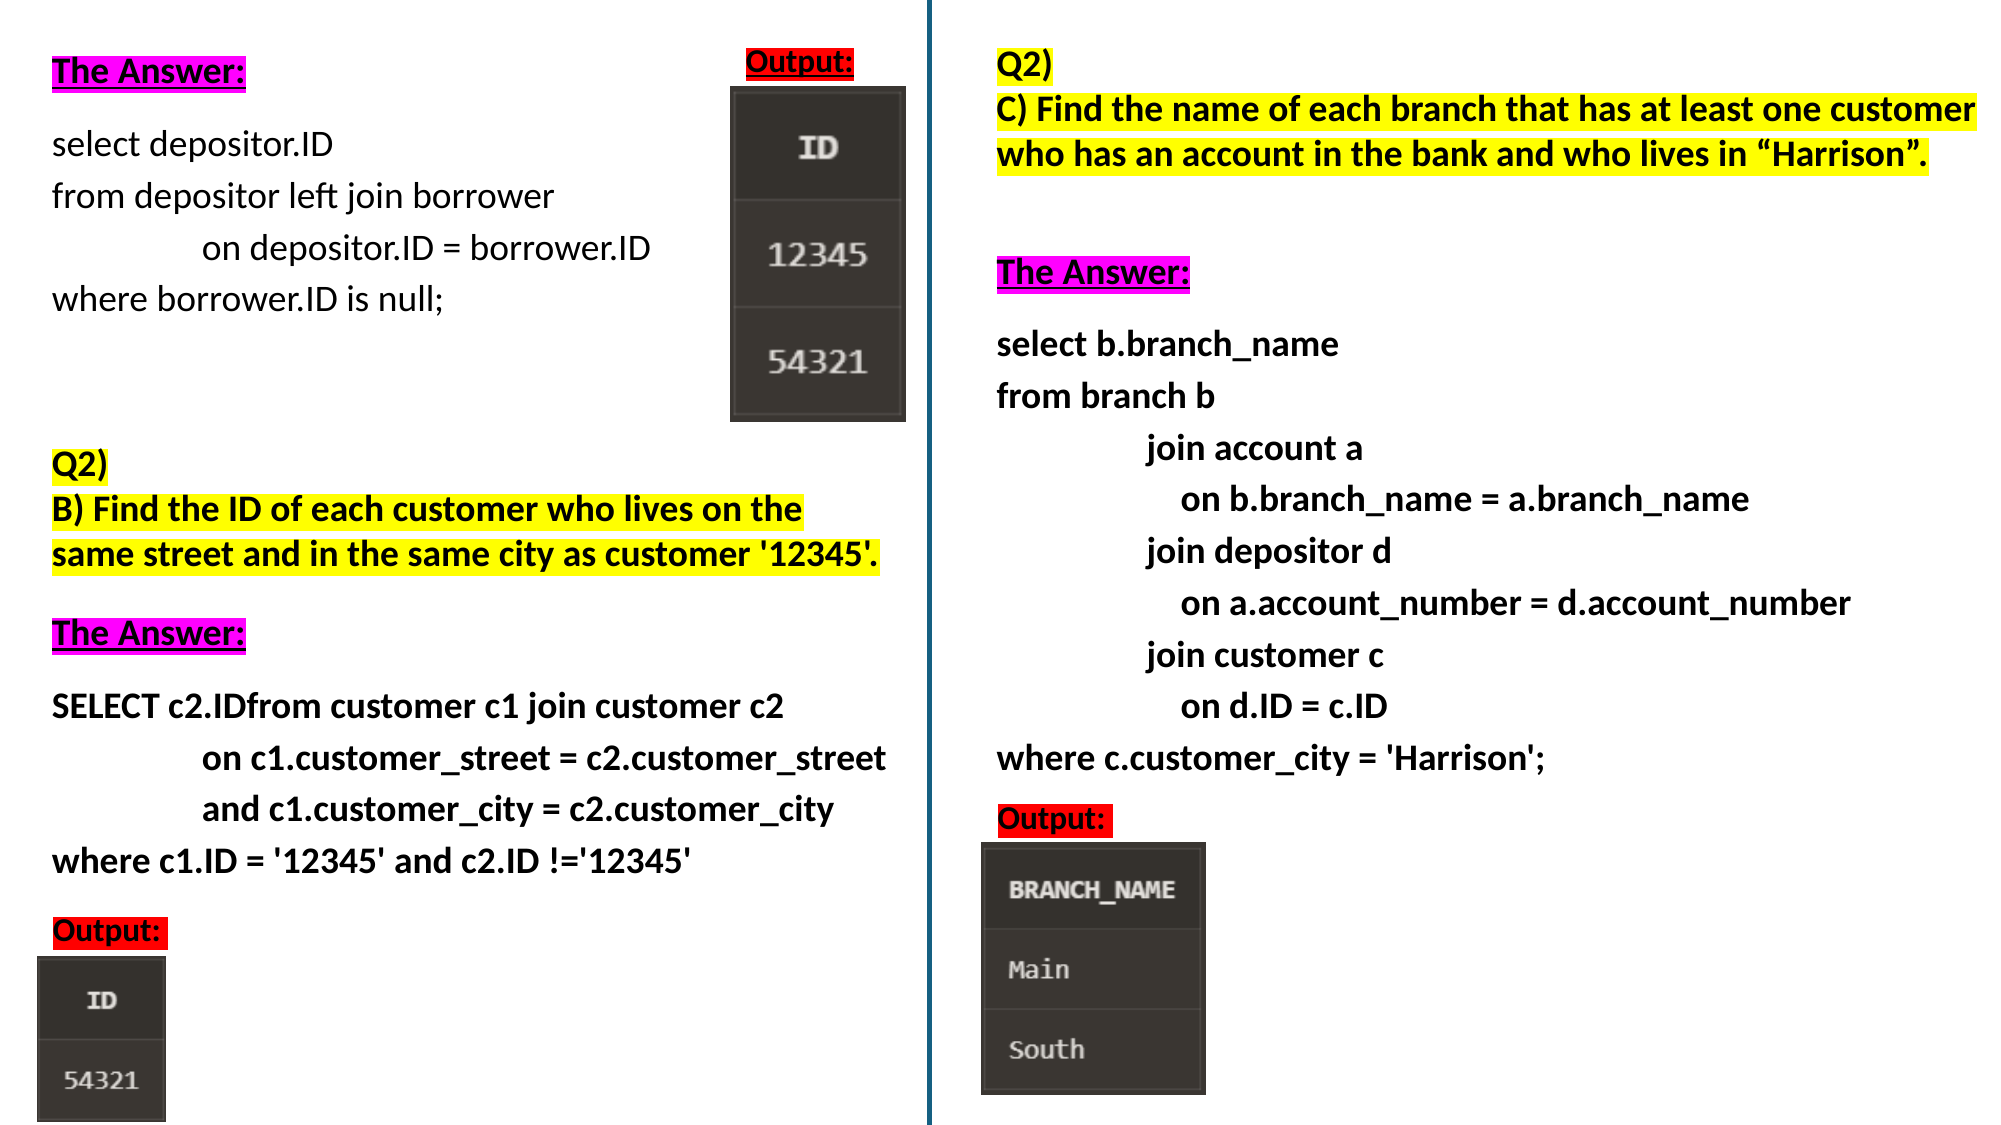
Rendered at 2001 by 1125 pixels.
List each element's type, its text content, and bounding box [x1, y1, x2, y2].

text_box Q2) B) Find the ID of each customer who lives on the same street and in the same city as customer '12345'. [37, 431, 906, 582]
text_box The Answer: SELECT c2.IDfrom customer c1 join customer c2 on c1.customer_street = c2.customer_street and c1.customer_city = c2.customer_city where c1.ID = '12345' and c2.ID !='12345' [37, 593, 906, 889]
text_box The Answer: select b.branch_name from branch b join account a on b.branch_name = a.branch_name join depositor d on a.account_number = d.account_number join customer c on d.ID = c.ID where c.customer_city = 'Harrison'; [981, 232, 1949, 786]
picture [981, 842, 1206, 1095]
text_box Output: [37, 900, 184, 956]
text_box Output: [982, 788, 1129, 842]
text_box Q2) C) Find the name of each branch that has at least one customer who has an account in the bank and who lives in “Harrison”. [981, 31, 1993, 182]
text_box Output: [730, 31, 870, 86]
picture [36, 955, 166, 1123]
text_box The Answer: select depositor.ID from depositor left join borrower on depositor.ID = borrower.ID where borrower.ID is null; [37, 32, 682, 327]
picture [729, 86, 906, 422]
